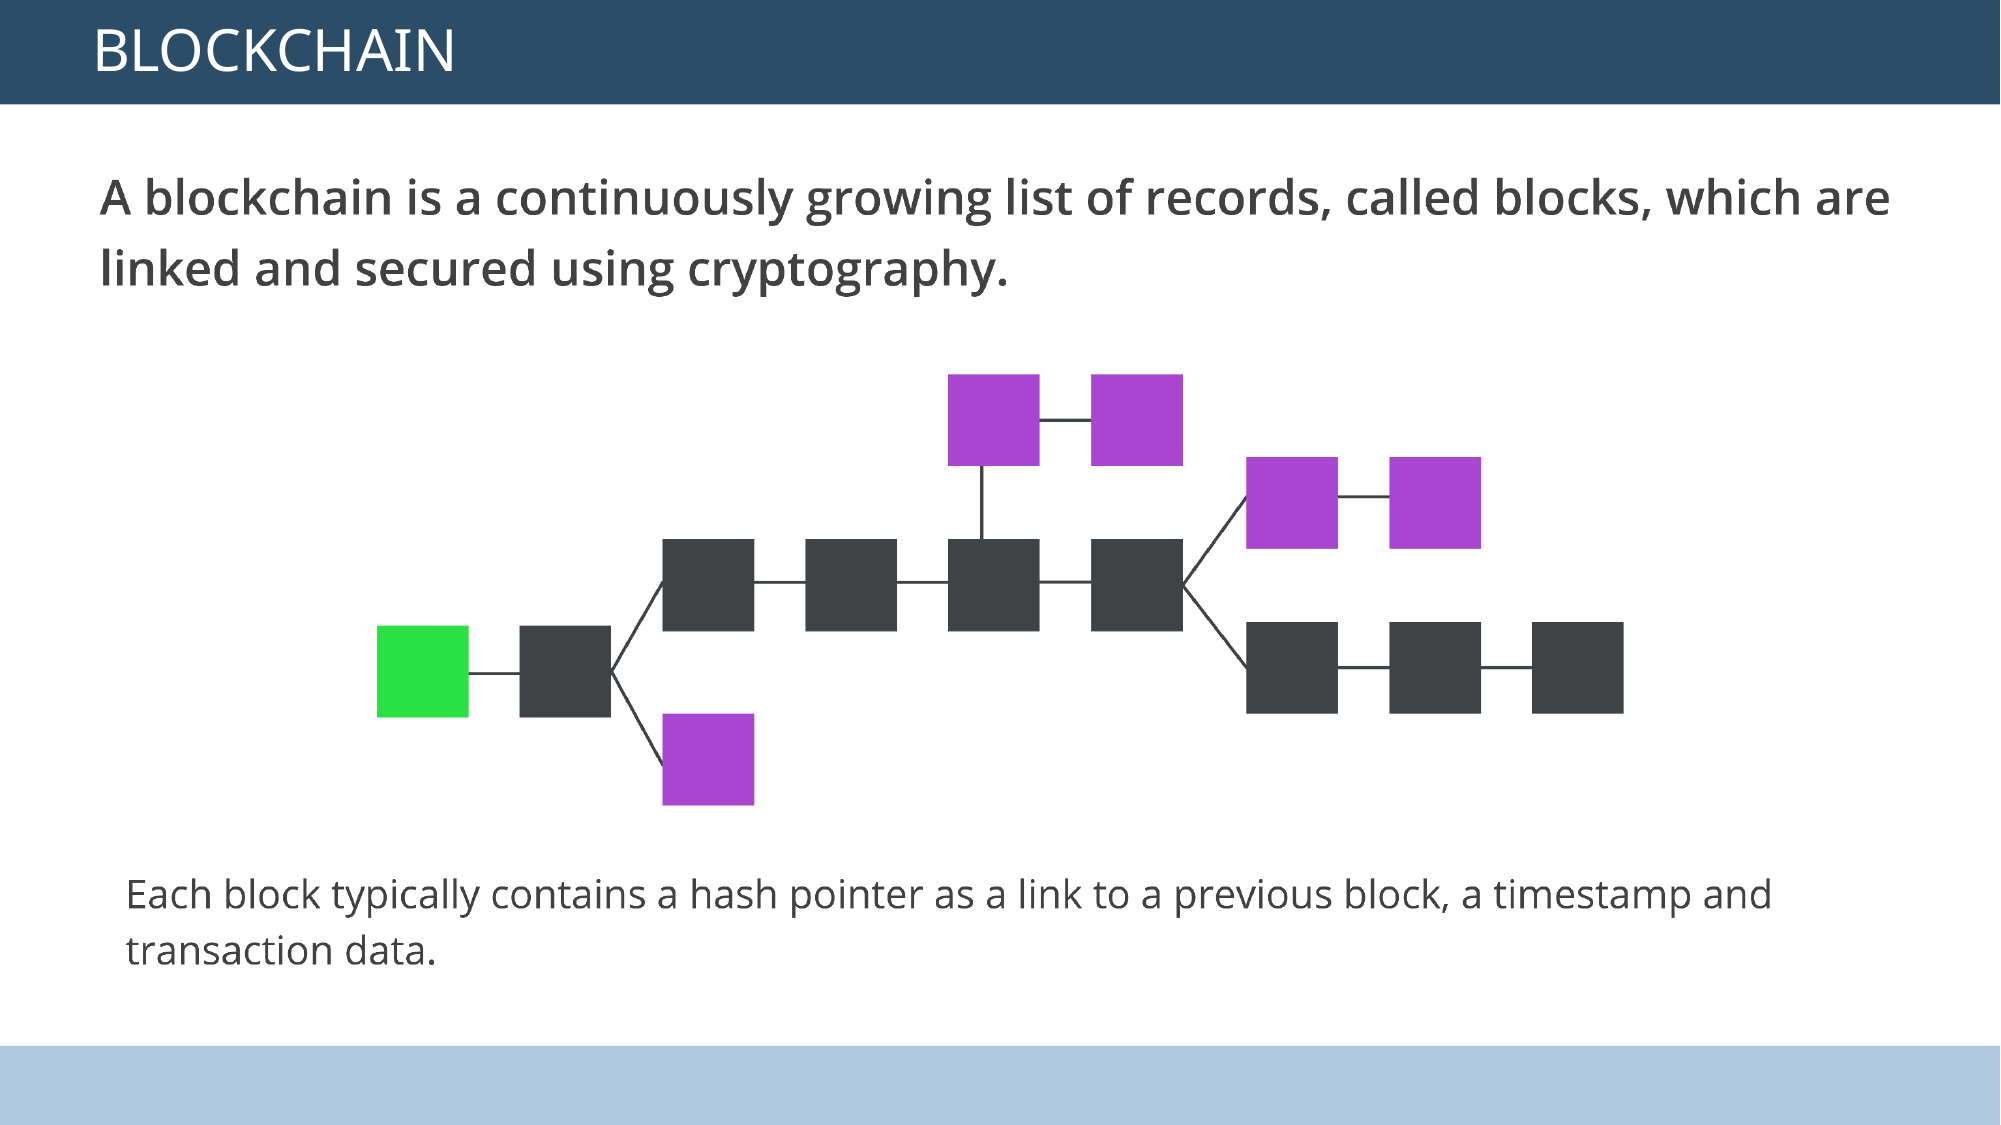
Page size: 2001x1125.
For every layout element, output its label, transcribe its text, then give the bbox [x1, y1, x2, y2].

picture [0, 137, 2000, 989]
title BLOCKCHAIN [77, 12, 2000, 95]
